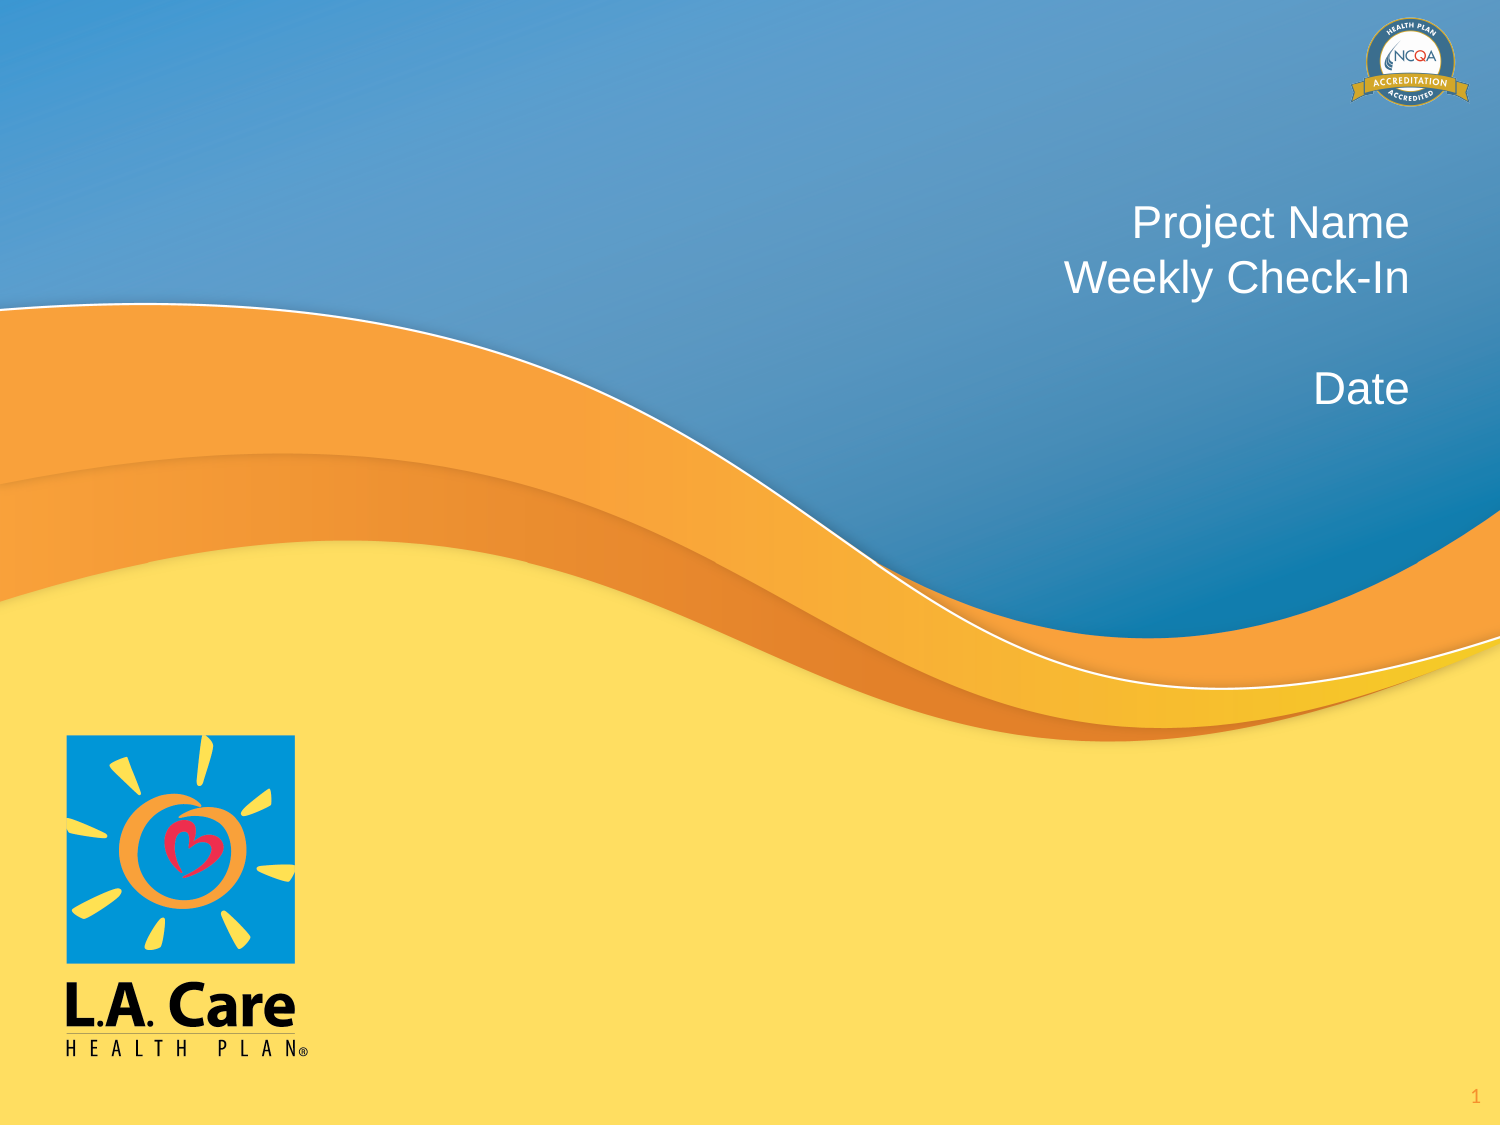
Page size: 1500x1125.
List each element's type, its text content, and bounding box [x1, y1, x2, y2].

picture [0, 0, 1500, 1125]
title Project Name Weekly Check-In Date [50, 185, 1425, 424]
slide_number 1 [1425, 1065, 1497, 1125]
